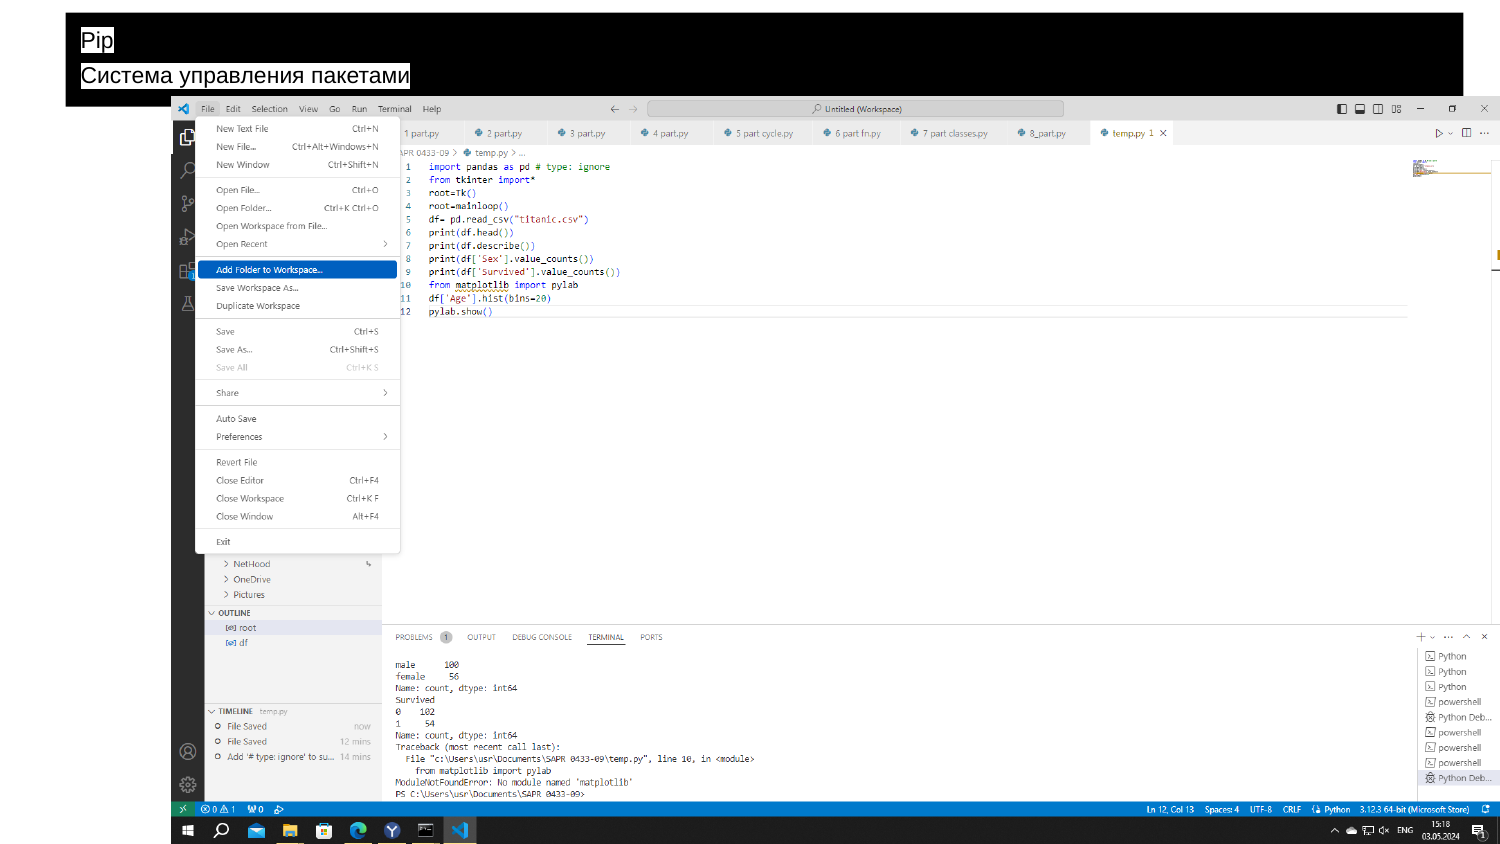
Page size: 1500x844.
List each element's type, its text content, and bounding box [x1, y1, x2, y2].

title Pip Система управления пакетами [65, 12, 1464, 107]
picture [170, 96, 1500, 844]
